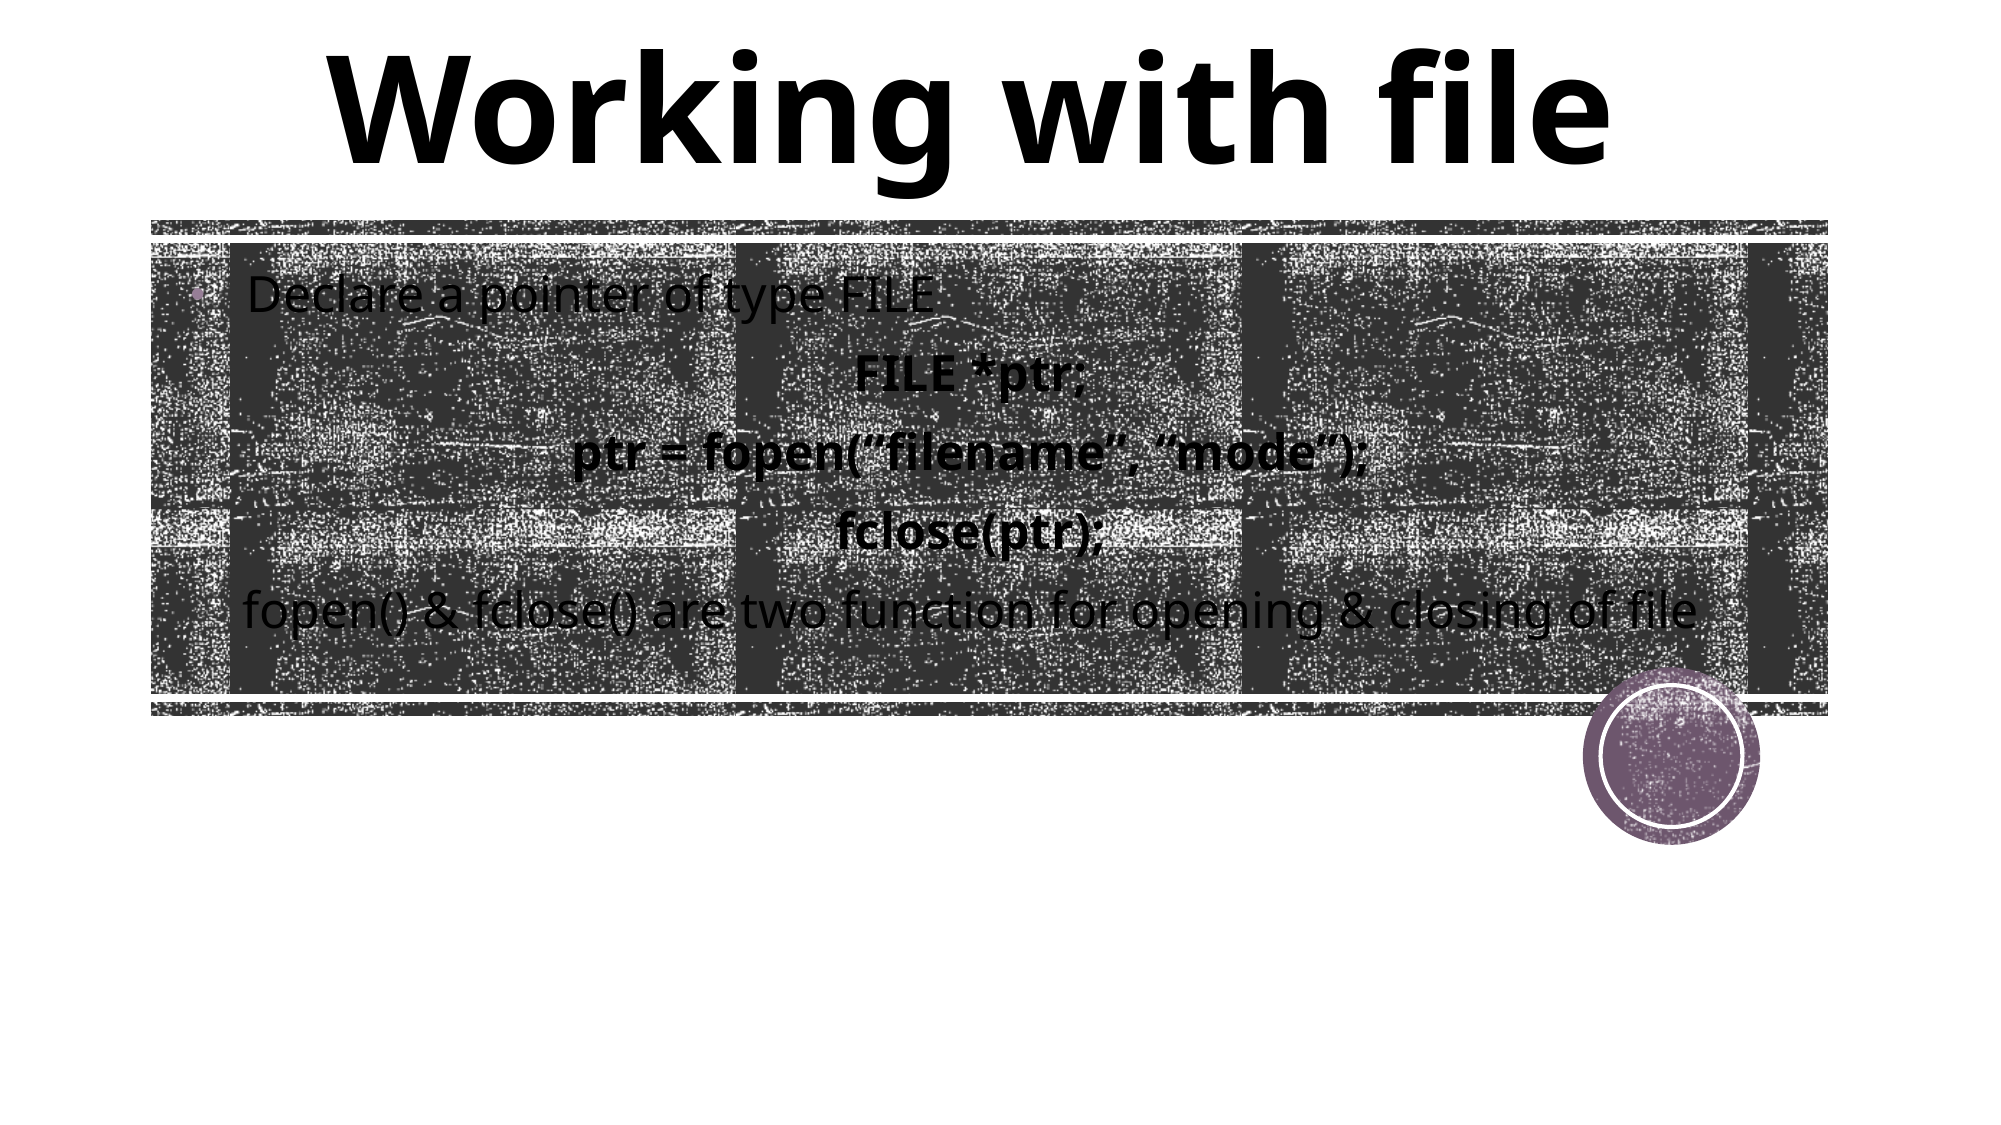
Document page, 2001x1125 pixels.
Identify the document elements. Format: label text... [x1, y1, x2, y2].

subtitle Declare a pointer of type FILE FILE *ptr; ptr = fopen(“filename”, “mode”); fclose(ptr); fopen() & fclose() are two function for opening & closing of file [175, 261, 1767, 896]
title Working with file [153, 0, 1789, 262]
